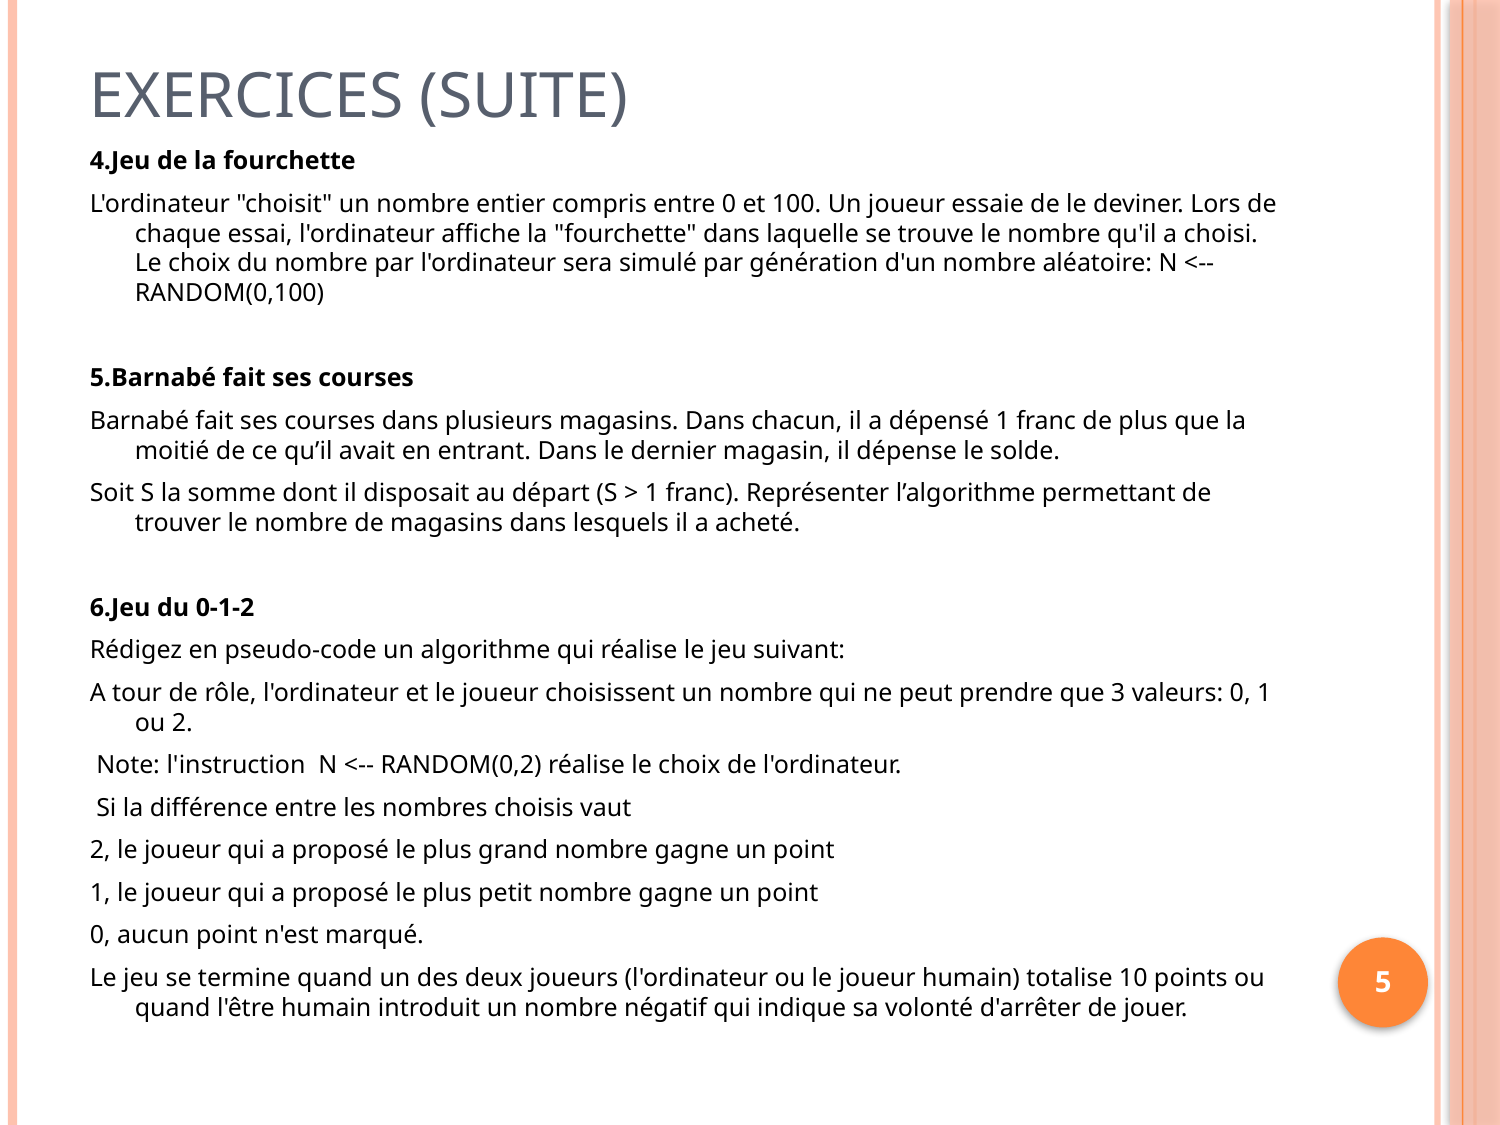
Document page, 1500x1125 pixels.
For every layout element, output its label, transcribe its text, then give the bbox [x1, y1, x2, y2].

list 4.Jeu de la fourchette L'ordinateur "choisit" un nombre entier compris entre 0 et 100. Un joueur essaie de le deviner. Lors de chaque essai, l'ordinateur affiche la "fourchette" dans laquelle se trouve le nombre qu'il a choisi. Le choix du nombre par l'ordinateur sera simulé par génération d'un nombre aléatoire: N <-- RANDOM(0,100) 5.Barnabé fait ses courses Barnabé fait ses courses dans plusieurs magasins. Dans chacun, il a dépensé 1 franc de plus que la moitié de ce qu’il avait en entrant. Dans le dernier magasin, il dépense le solde. Soit S la somme dont il disposait au départ (S > 1 franc). Représenter l’algorithme permettant de trouver le nombre de magasins dans lesquels il a acheté. 6.Jeu du 0-1-2 Rédigez en pseudo-code un algorithme qui réalise le jeu suivant: A tour de rôle, l'ordinateur et le joueur choisissent un nombre qui ne peut prendre que 3 valeurs: 0, 1 ou 2. Note: l'instruction N <-- RANDOM(0,2) réalise le choix de l'ordinateur. Si la différence entre les nombres choisis vaut 2, le joueur qui a proposé le plus grand nombre gagne un point 1, le joueur qui a proposé le plus petit nombre gagne un point 0, aucun point n'est marqué. Le jeu se termine quand un des deux joueurs (l'ordinateur ou le joueur humain) totalise 10 points ou quand l'être humain introduit un nombre négatif qui indique sa volonté d'arrêter de jouer. [75, 137, 1300, 1062]
slide_number 5 [1333, 940, 1434, 1027]
title Exercices (suite) [75, 45, 1300, 137]
